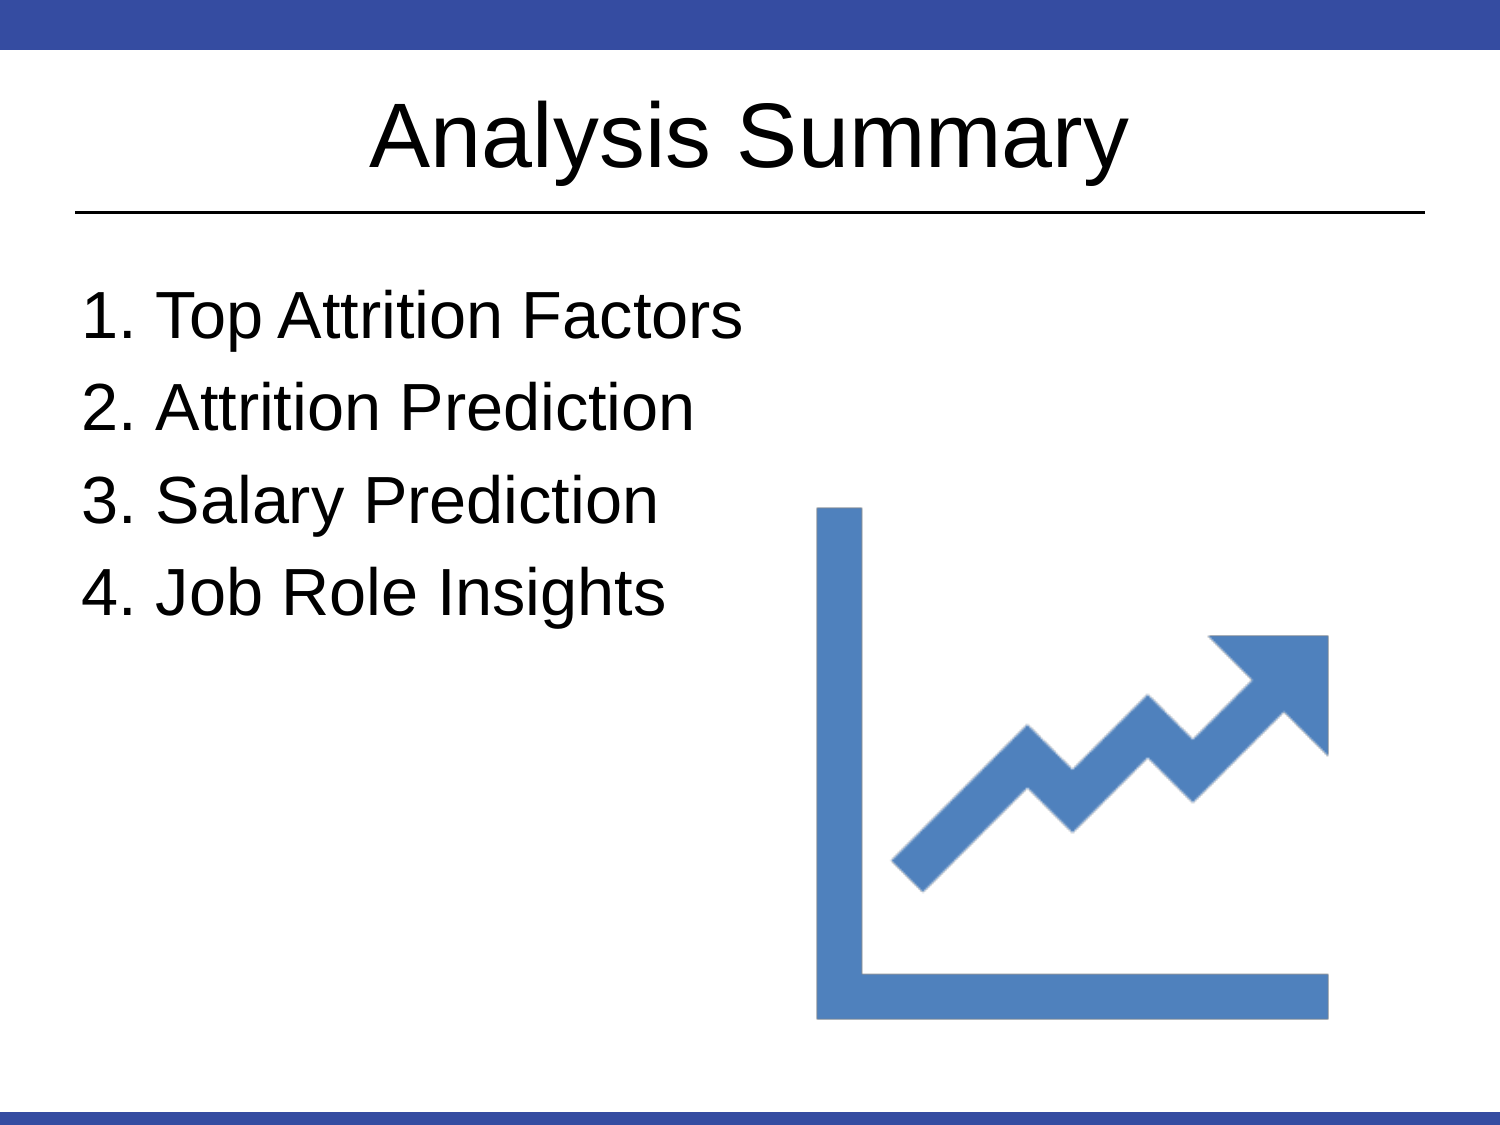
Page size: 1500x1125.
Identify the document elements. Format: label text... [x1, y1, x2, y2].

title Analysis Summary [0, 37, 1500, 225]
picture [712, 403, 1435, 1125]
list Top Attrition Factors Attrition Prediction Salary Prediction Job Role Insights [66, 263, 1110, 738]
